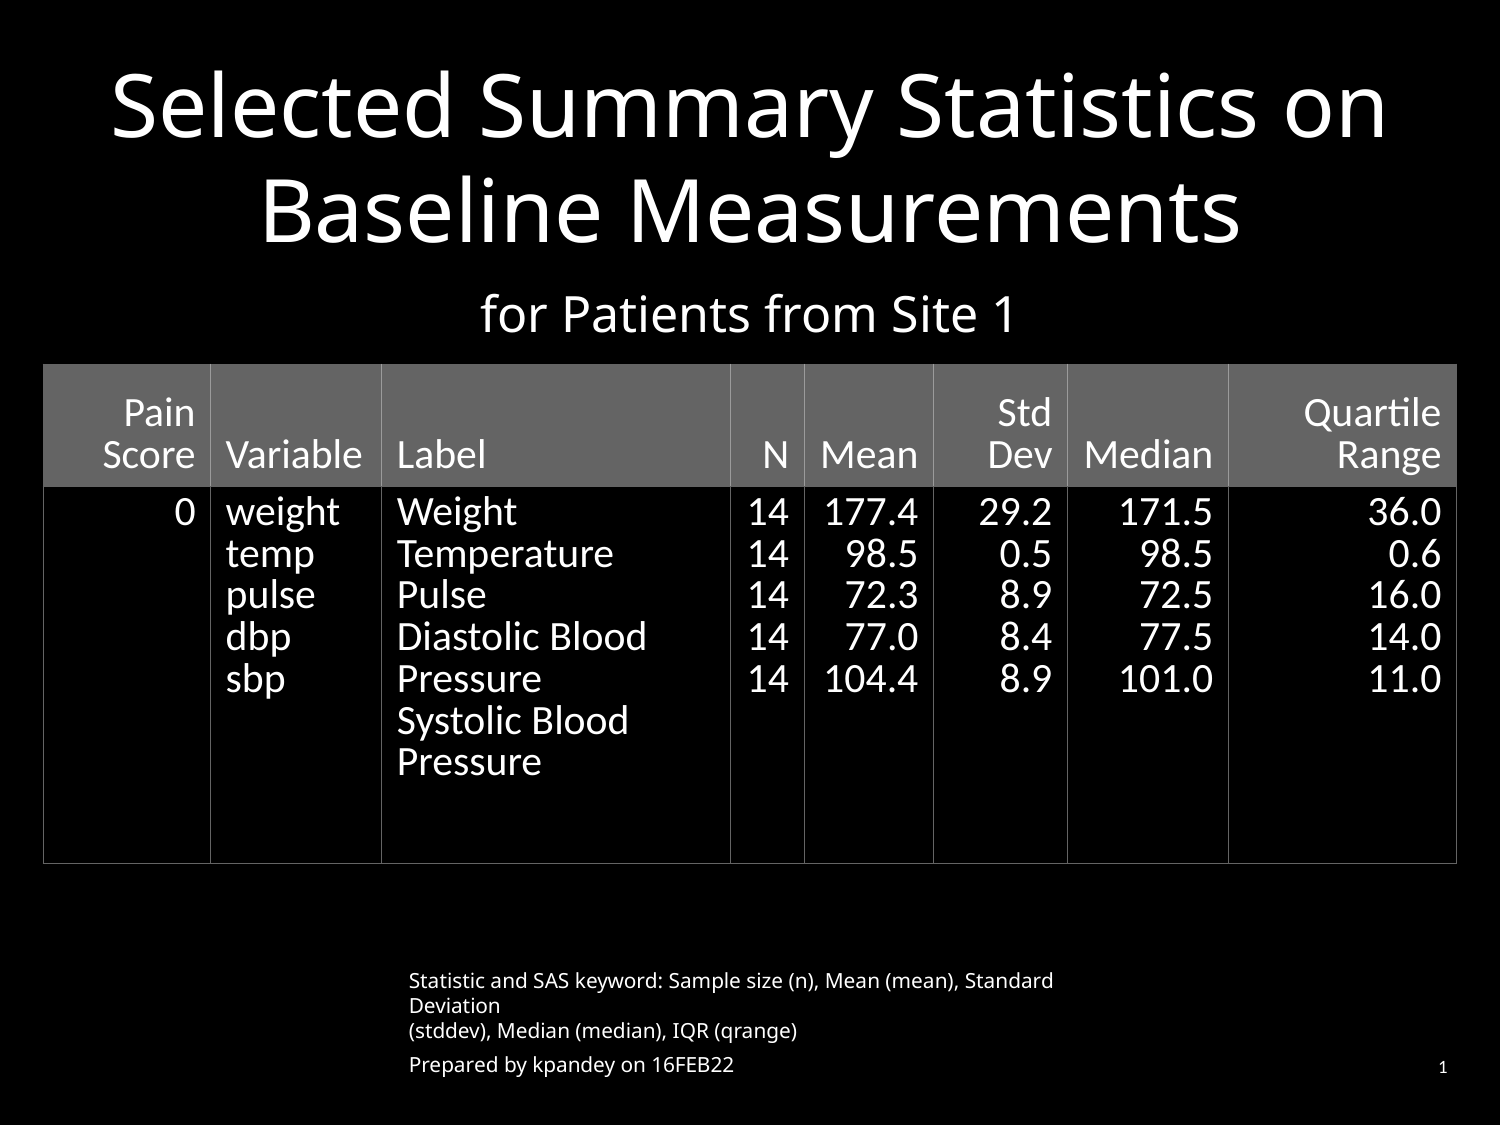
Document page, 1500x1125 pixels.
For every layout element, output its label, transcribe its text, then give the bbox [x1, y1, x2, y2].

footer Statistic and SAS keyword: Sample size (n), Mean (mean), Standard Deviation (stddev), Median (median), IQR (qrange) [393, 969, 1107, 1041]
table_cell 36.0 0.6 16.0 14.0 11.0 [1229, 487, 1456, 863]
table_cell 29.2 0.5 8.9 8.4 8.9 [934, 487, 1067, 863]
footer Prepared by kpandey on 16FEB22 [393, 1041, 1107, 1088]
table_cell 171.5 98.5 72.5 77.5 101.0 [1068, 487, 1228, 863]
table_cell weight temp pulse dbp sbp [211, 487, 381, 863]
table_header Variable [211, 365, 381, 486]
table_header Quartile Range [1229, 365, 1456, 486]
table_header Pain Score [44, 365, 210, 486]
table_header N [731, 365, 804, 486]
table_cell Weight Temperature Pulse Diastolic Blood Pressure Systolic Blood Pressure [382, 487, 730, 863]
table_header Std Dev [934, 365, 1067, 486]
table_header Median [1068, 365, 1228, 486]
table_header Mean [805, 365, 933, 486]
slide_number 1 [1106, 1043, 1463, 1088]
table_cell 177.4 98.5 72.3 77.0 104.4 [805, 487, 933, 863]
table_cell 14 14 14 14 14 [731, 487, 804, 863]
title Selected Summary Statistics on Baseline Measurements [37, 37, 1463, 271]
table_cell 0 [44, 487, 210, 863]
table_header Label [382, 365, 730, 486]
title for Patients from Site 1 [37, 271, 1463, 354]
